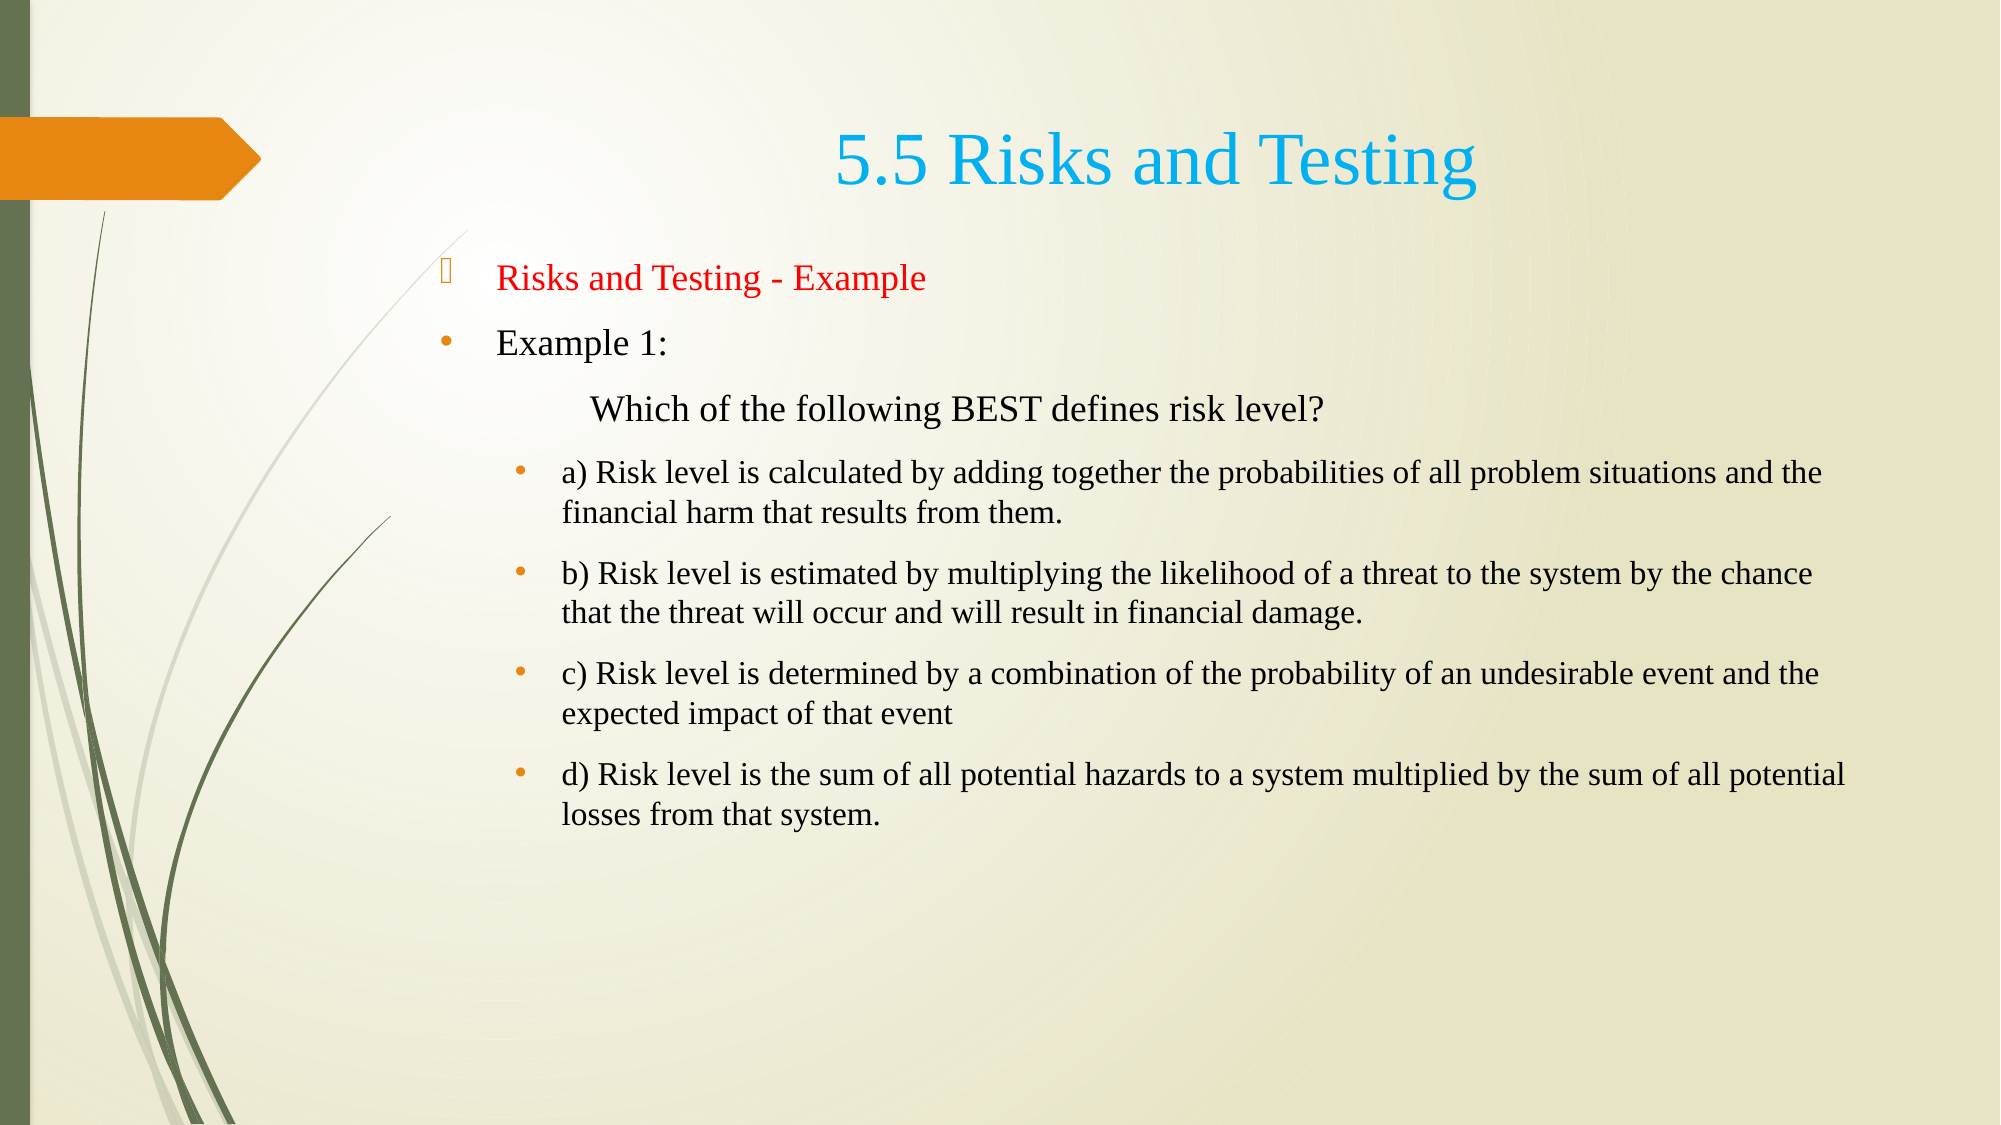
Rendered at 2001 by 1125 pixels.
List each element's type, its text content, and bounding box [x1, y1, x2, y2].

list Risks and Testing - Example Example 1: Which of the following BEST defines risk level? a) Risk level is calculated by adding together the probabilities of all problem situations and the financial harm that results from them. b) Risk level is estimated by multiplying the likelihood of a threat to the system by the chance that the threat will occur and will result in financial damage. c) Risk level is determined by a combination of the probability of an undesirable event and the expected impact of that event d) Risk level is the sum of all potential hazards to a system multiplied by the sum of all potential losses from that system. [424, 245, 1888, 1059]
text_box 5.5 Risks and Testing [425, 102, 1888, 245]
